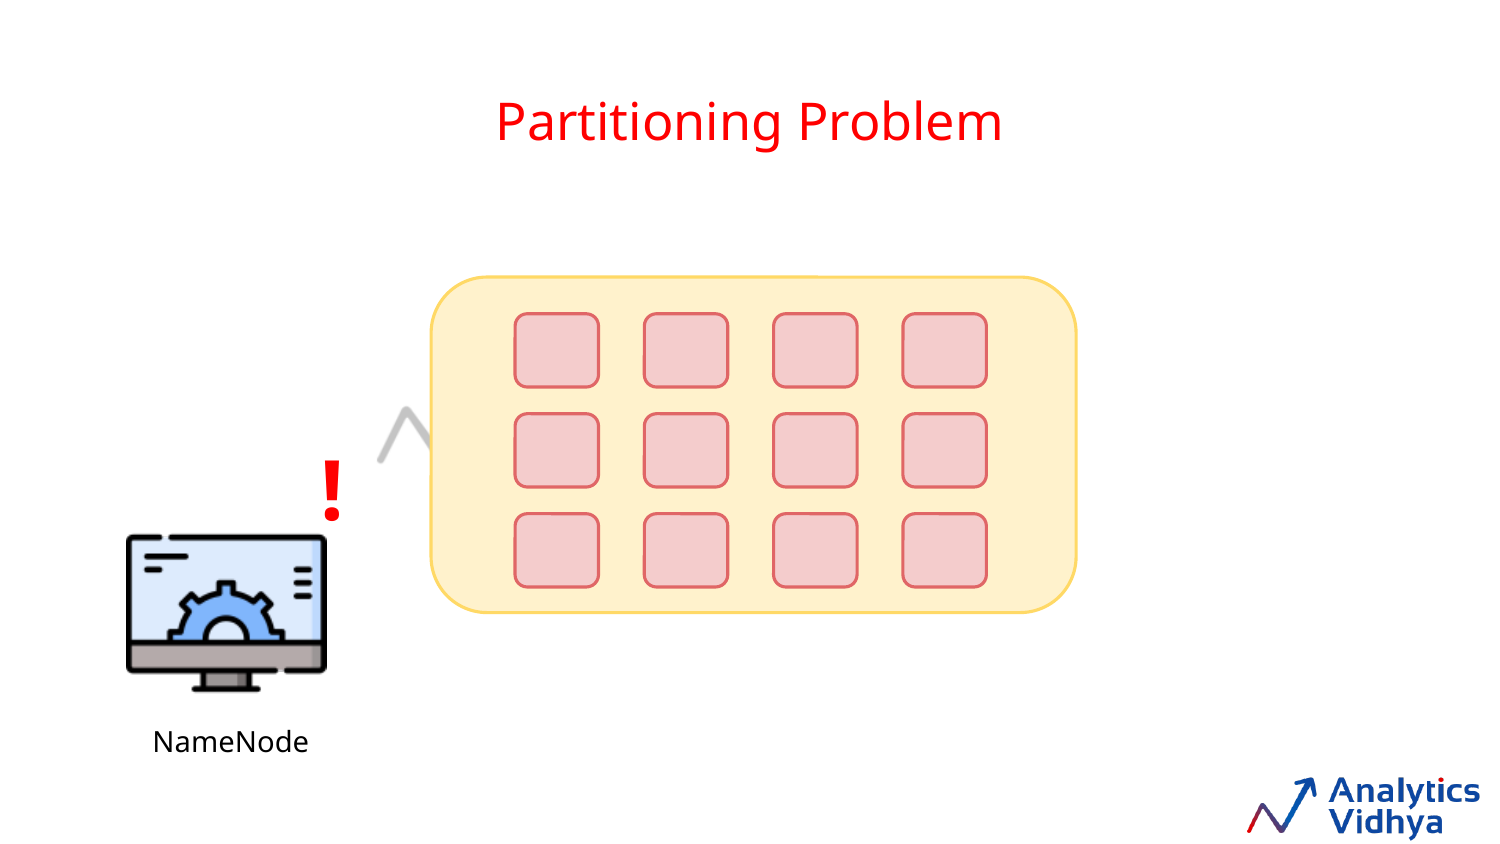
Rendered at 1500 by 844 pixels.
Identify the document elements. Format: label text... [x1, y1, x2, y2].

text_box ! [280, 421, 385, 552]
text_box [902, 513, 987, 588]
text_box [773, 513, 858, 588]
text_box [515, 513, 599, 588]
text_box [515, 413, 599, 488]
text_box [515, 313, 599, 388]
text_box [902, 413, 987, 488]
text_box [773, 413, 858, 488]
text_box [644, 313, 728, 388]
text_box [431, 277, 1077, 613]
text_box [644, 413, 728, 488]
picture [1226, 765, 1500, 844]
text_box [773, 313, 858, 388]
text_box [902, 313, 987, 388]
text_box [644, 513, 728, 588]
picture [24, 95, 1173, 741]
text_box NameNode [126, 708, 336, 774]
text_box Partitioning Problem [51, 72, 1449, 167]
